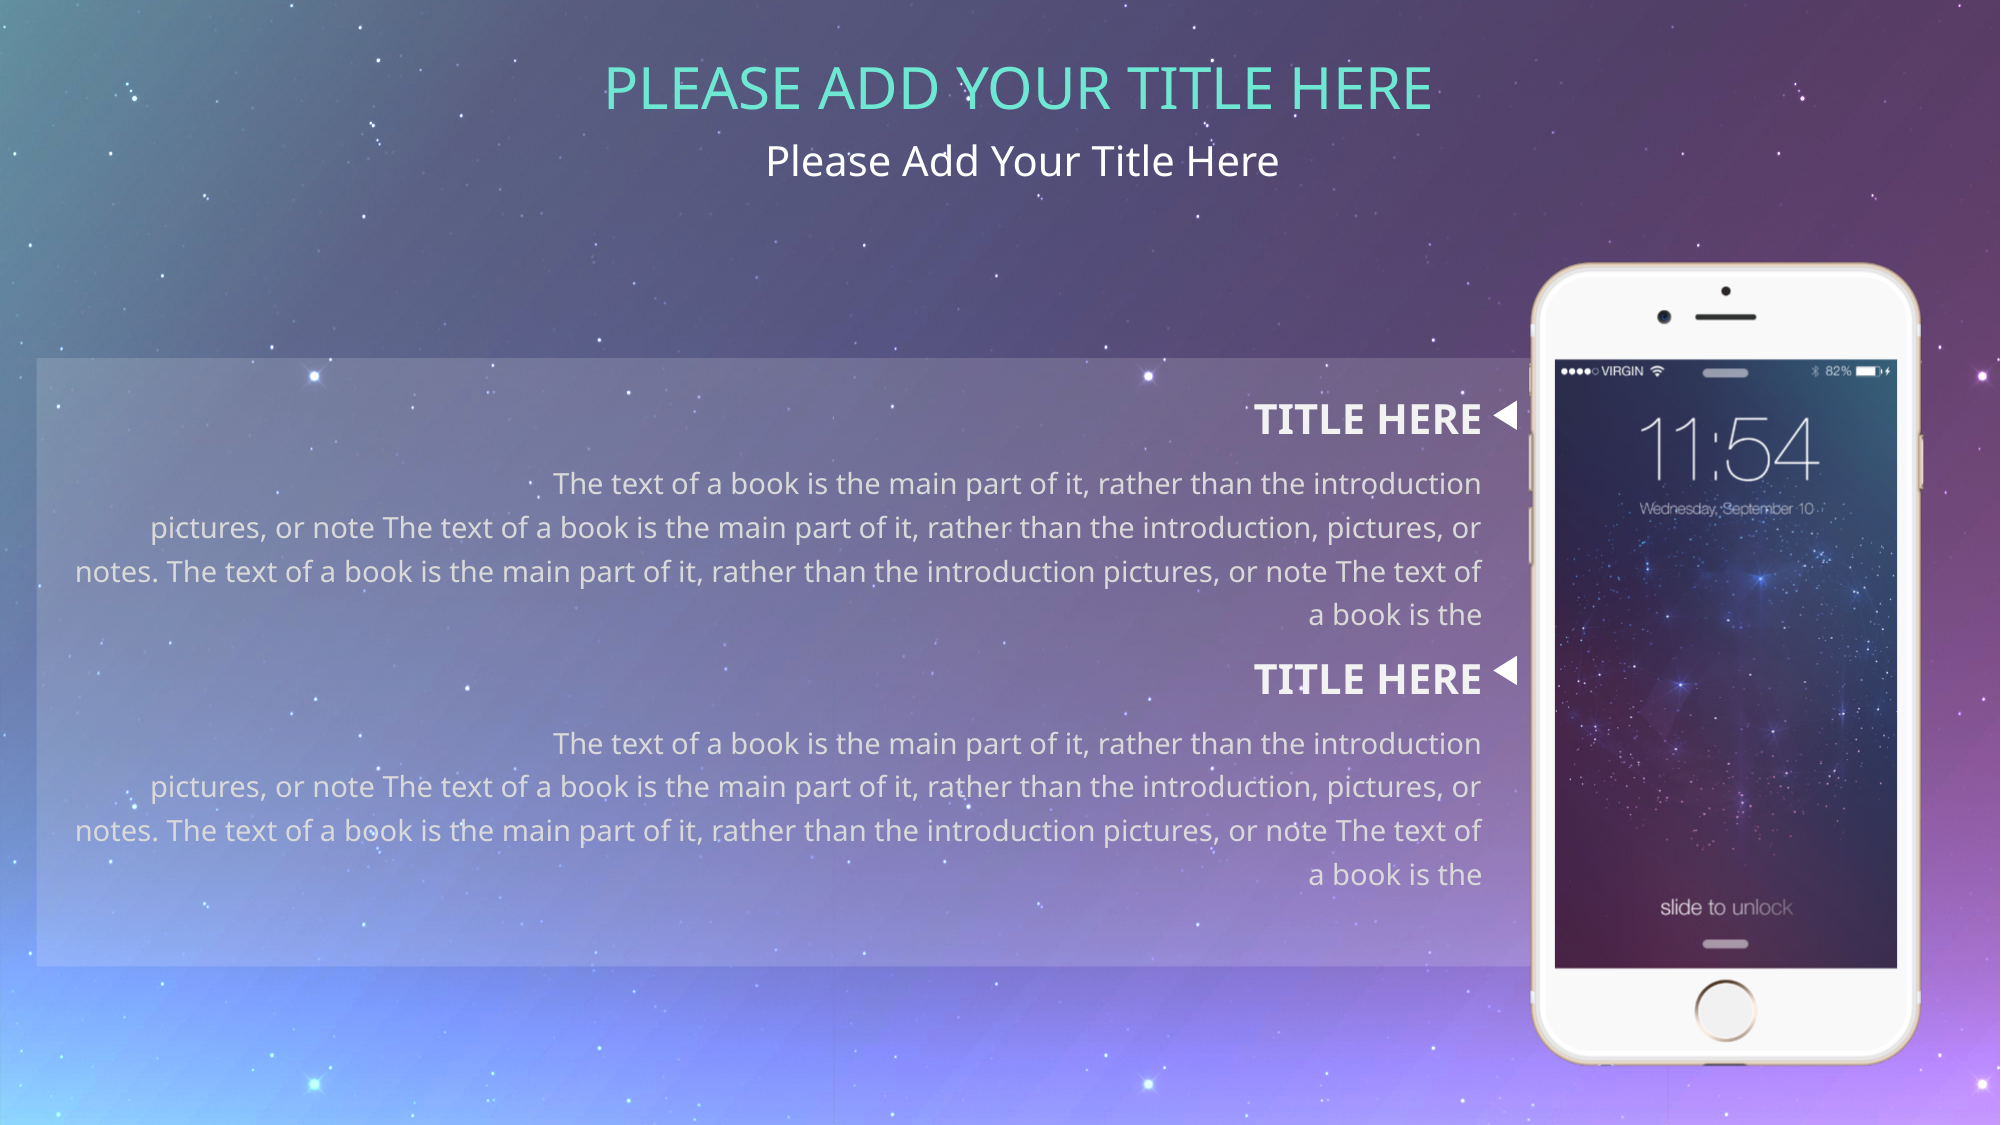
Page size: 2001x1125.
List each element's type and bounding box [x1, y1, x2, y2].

text_box [36, 358, 1200, 967]
text_box [543, 43, 1499, 194]
picture [0, 0, 2000, 1125]
